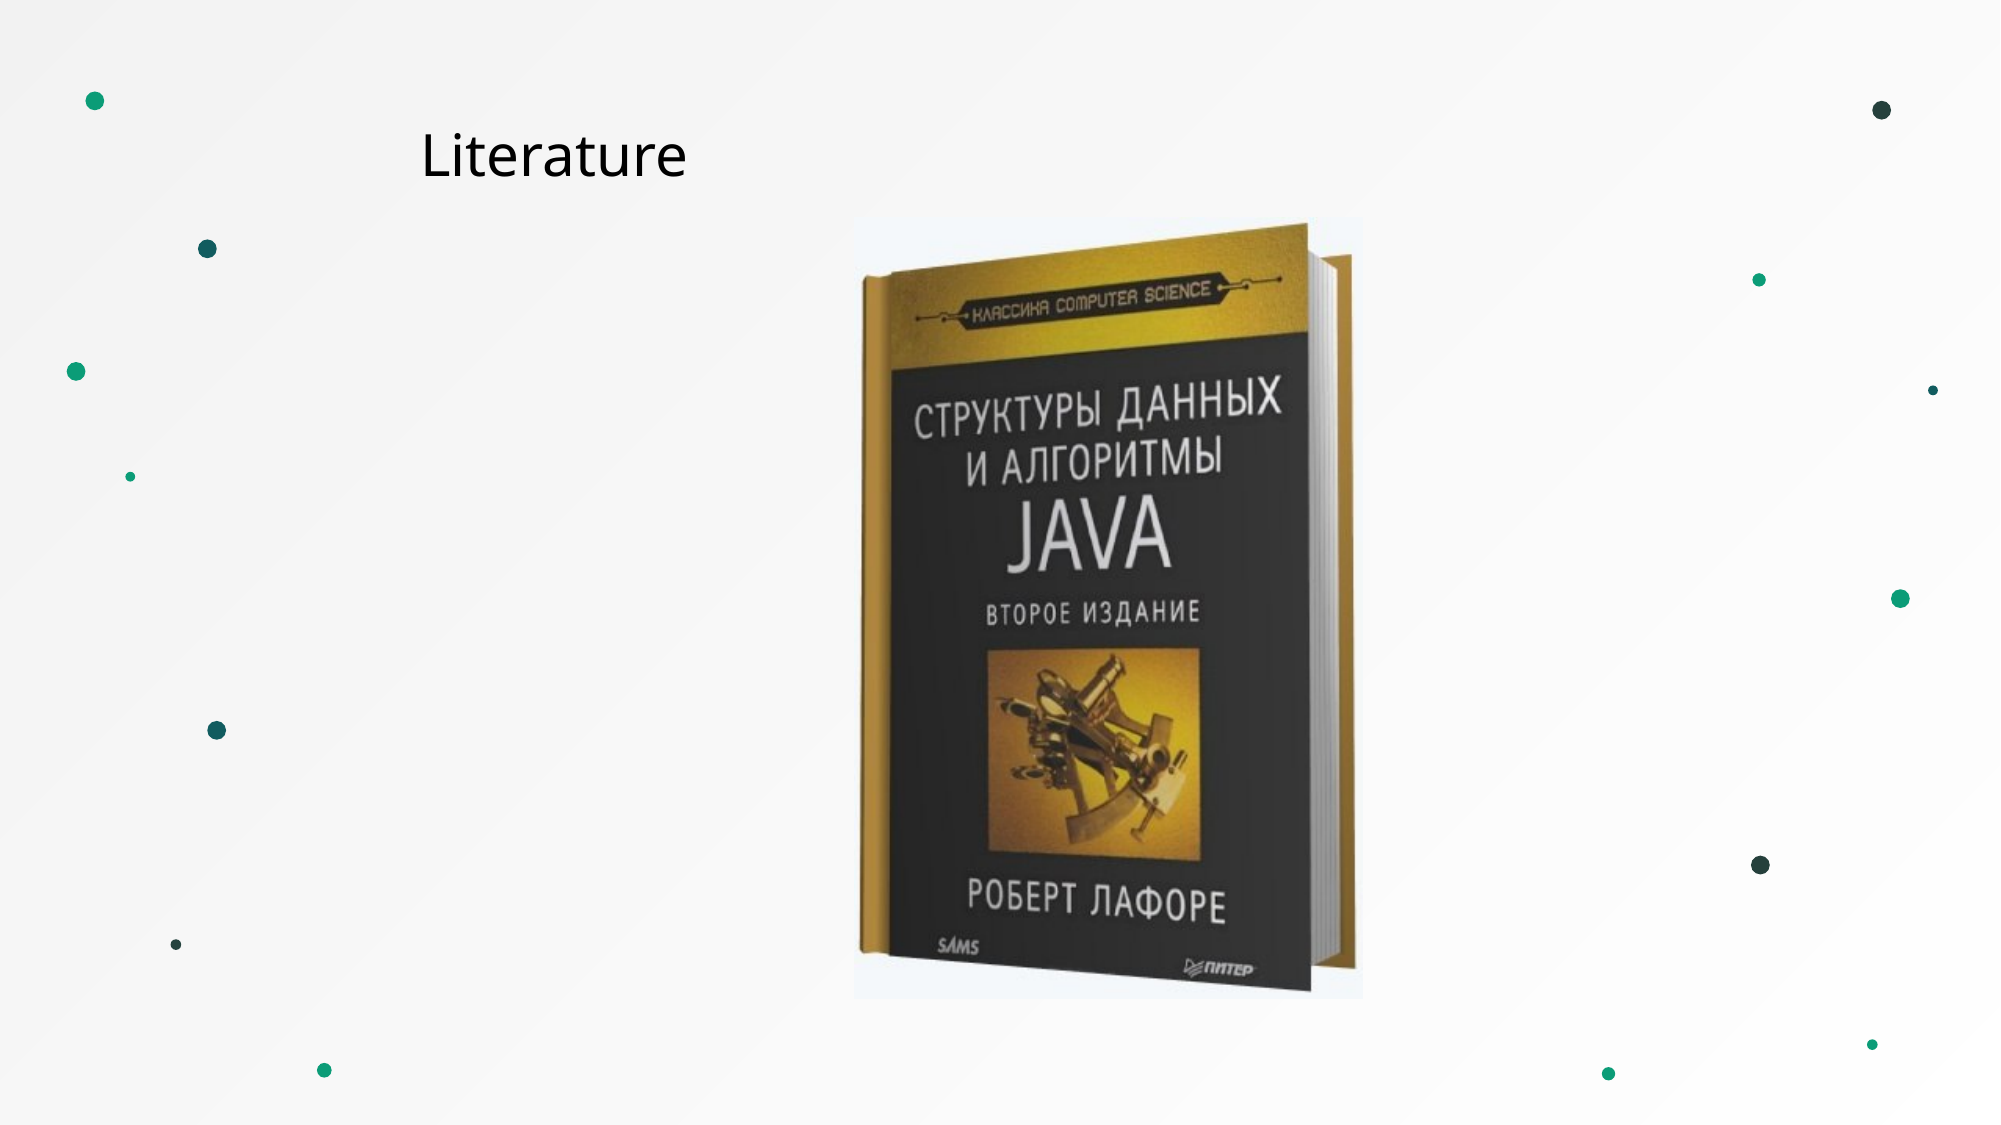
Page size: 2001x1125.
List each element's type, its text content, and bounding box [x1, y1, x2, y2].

text_box [315, 1061, 333, 1079]
text_box [206, 719, 228, 741]
text_box [65, 360, 87, 382]
text_box [1600, 1065, 1617, 1082]
text_box [196, 238, 218, 260]
text_box [84, 90, 106, 112]
text_box [124, 470, 137, 483]
text_box [169, 938, 183, 952]
text_box [1889, 588, 1911, 610]
text_box Literature [405, 110, 1126, 196]
text_box [1751, 272, 1767, 288]
text_box [1865, 1038, 1879, 1052]
picture [854, 217, 1363, 999]
text_box [1749, 854, 1771, 876]
text_box [1871, 99, 1893, 121]
text_box [0, 0, 2000, 1125]
text_box [1927, 384, 1939, 397]
